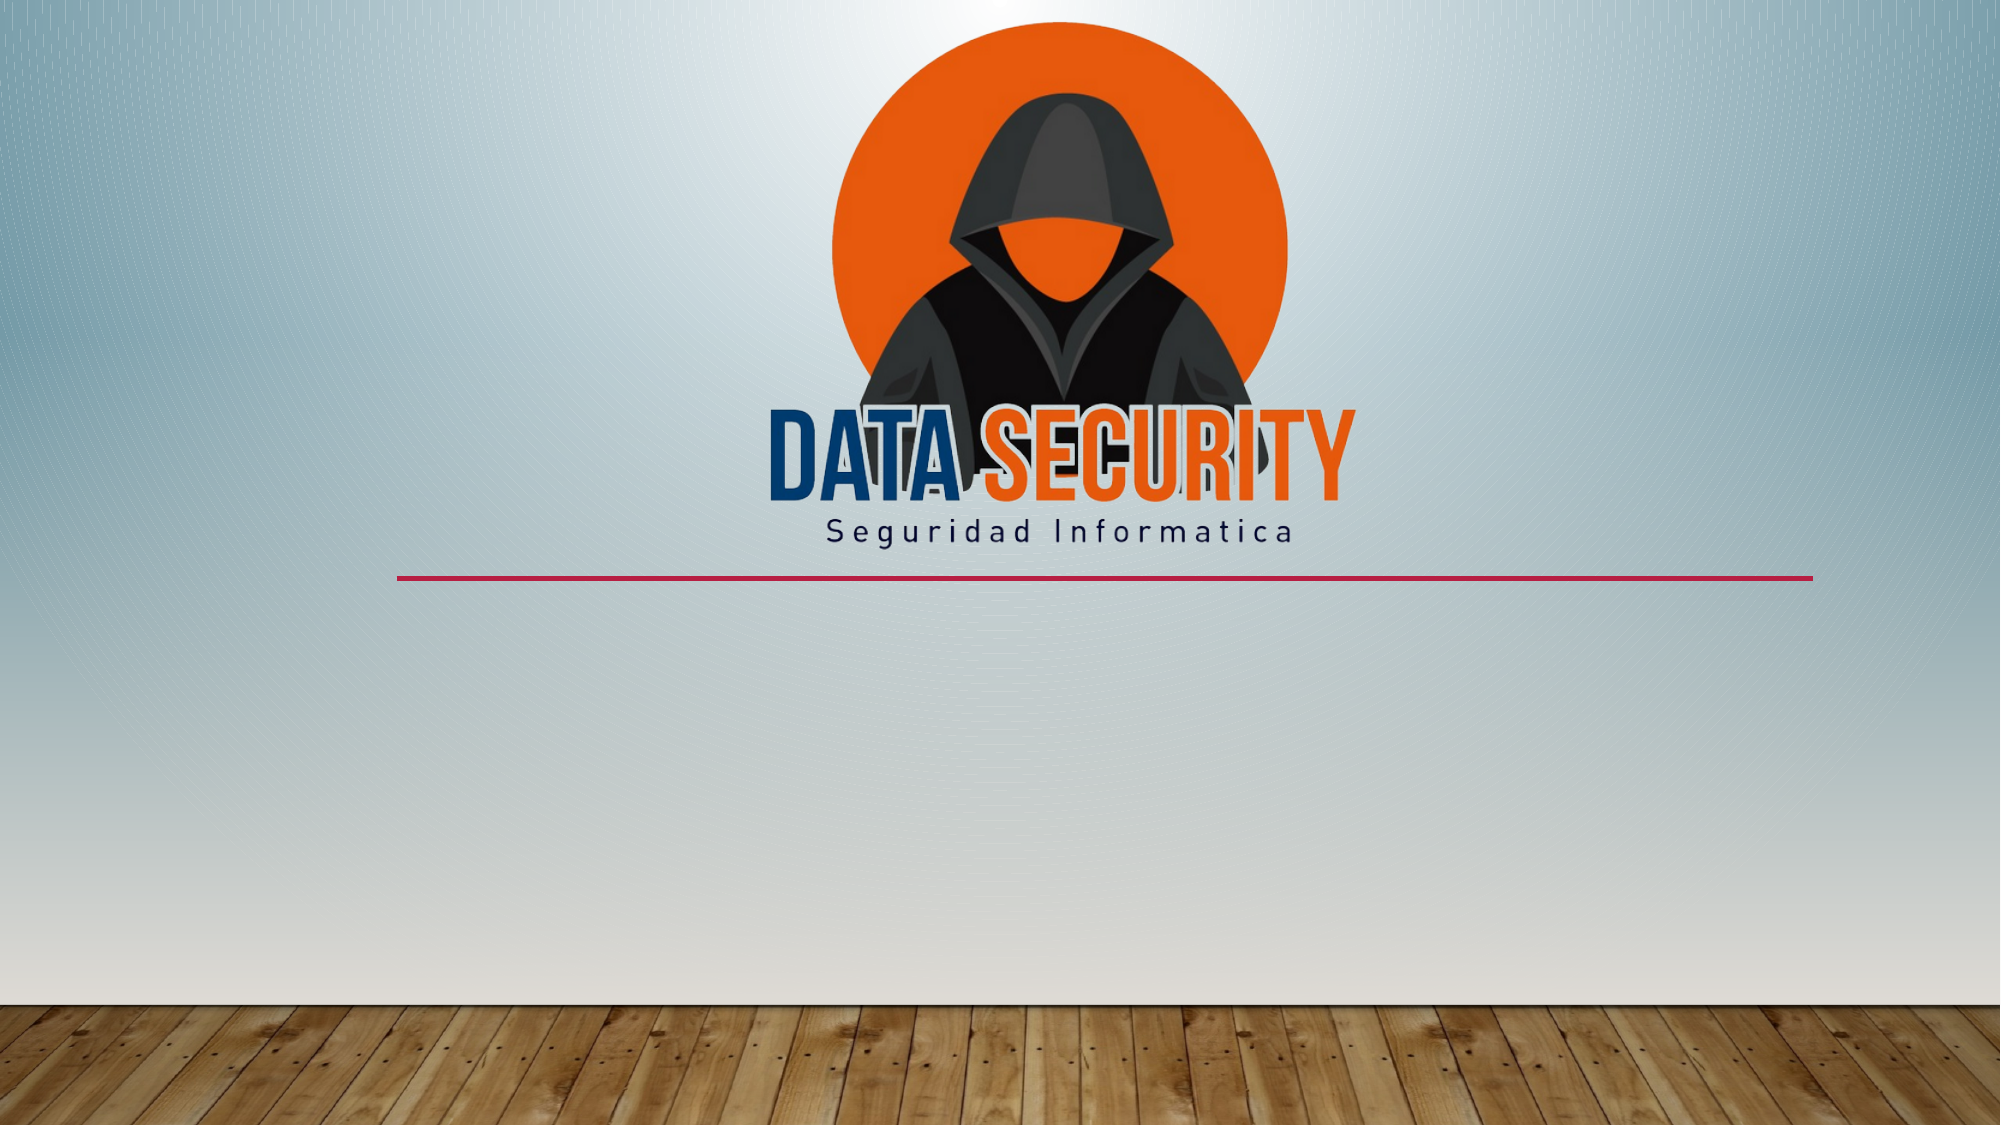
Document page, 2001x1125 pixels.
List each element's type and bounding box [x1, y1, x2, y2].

picture [760, 9, 1357, 550]
picture [0, 1005, 2000, 1125]
